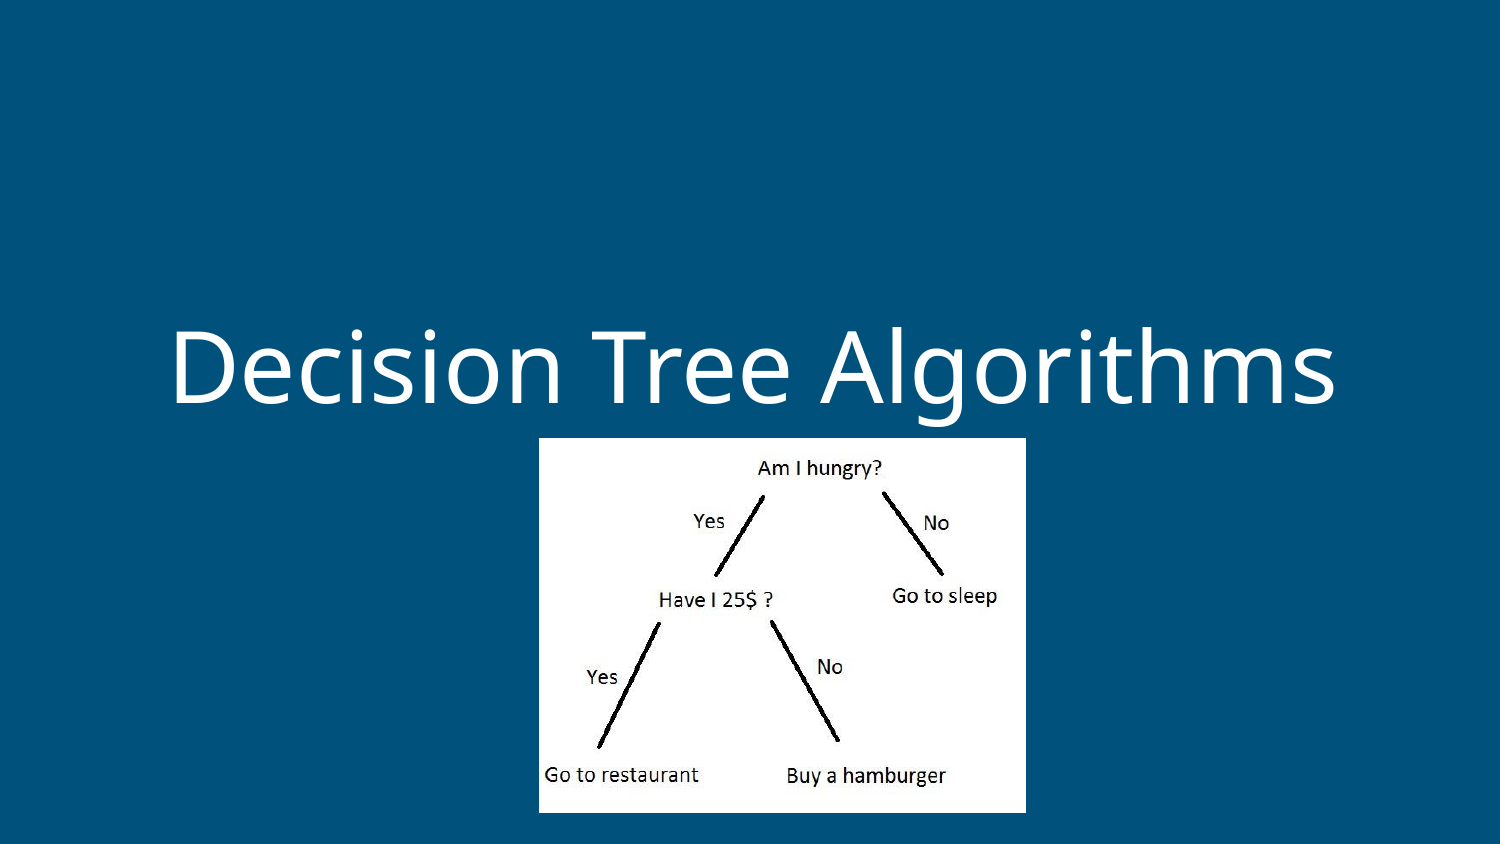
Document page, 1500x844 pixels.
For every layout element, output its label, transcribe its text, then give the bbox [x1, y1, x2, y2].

title Decision Tree Algorithms [78, 289, 1428, 439]
picture [540, 439, 1025, 812]
